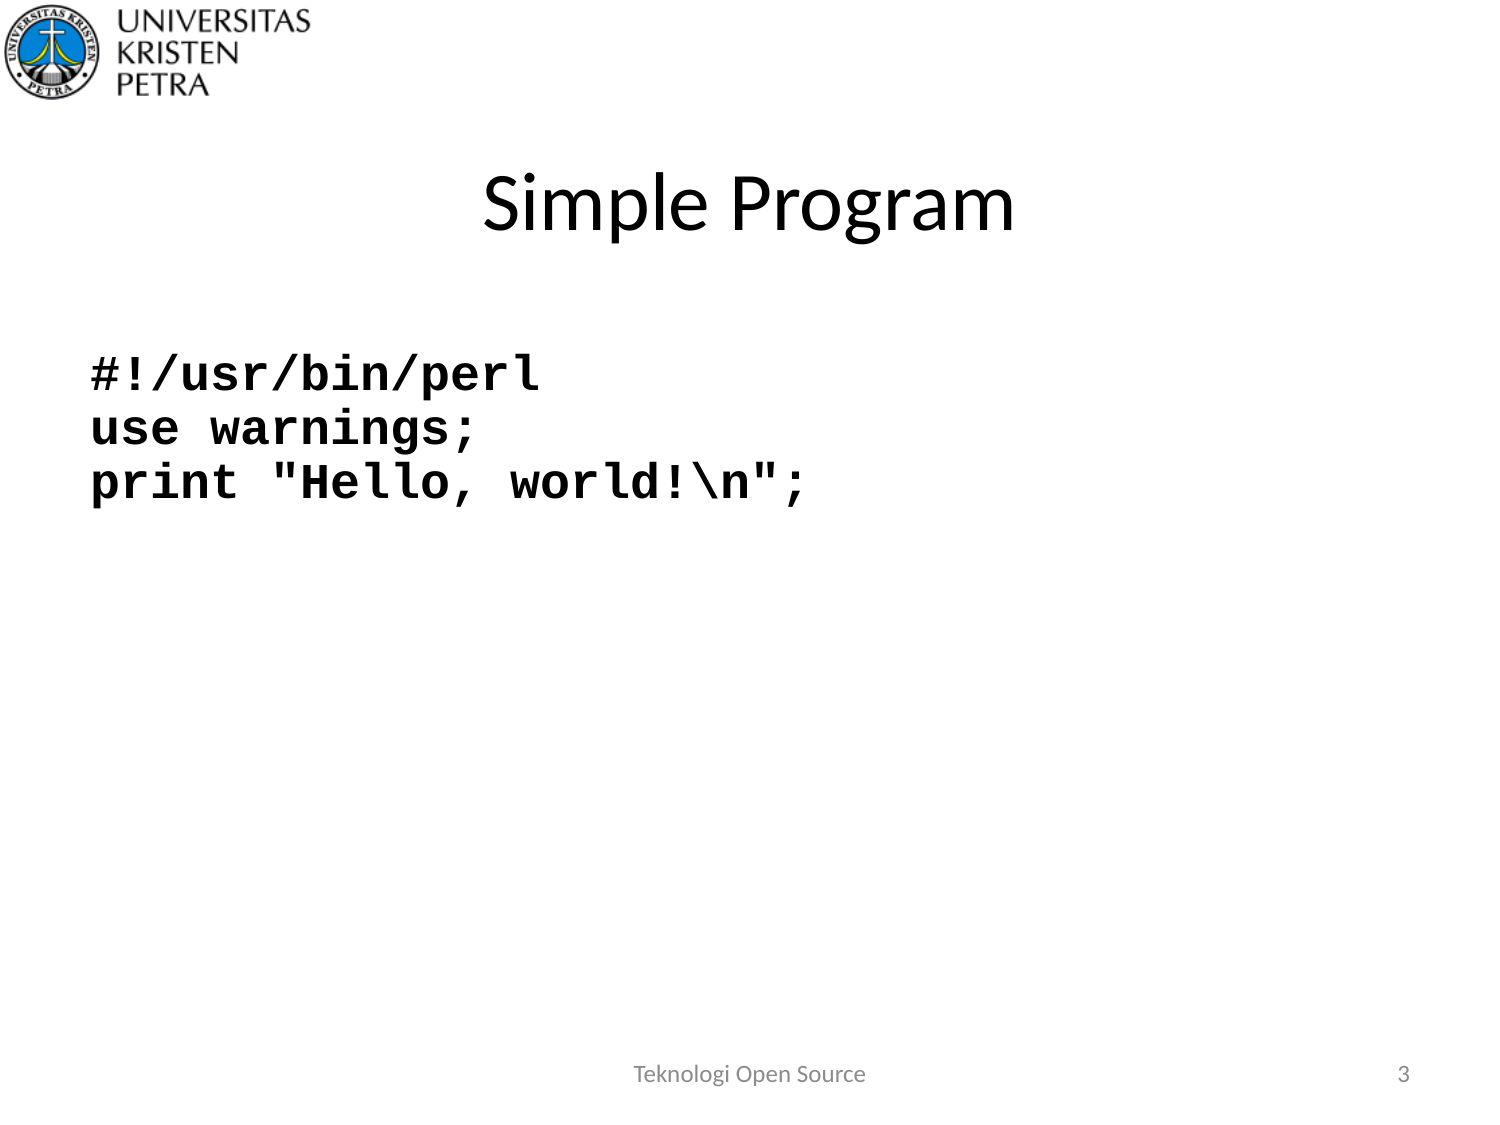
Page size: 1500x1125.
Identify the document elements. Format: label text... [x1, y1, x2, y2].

list #!/usr/bin/perl use warnings; print "Hello, world!\n"; [75, 262, 1425, 1005]
title Simple Program [75, 75, 1425, 262]
footer Teknologi Open Source [512, 1042, 988, 1103]
picture [4, 4, 313, 100]
slide_number 3 [1074, 1042, 1425, 1103]
